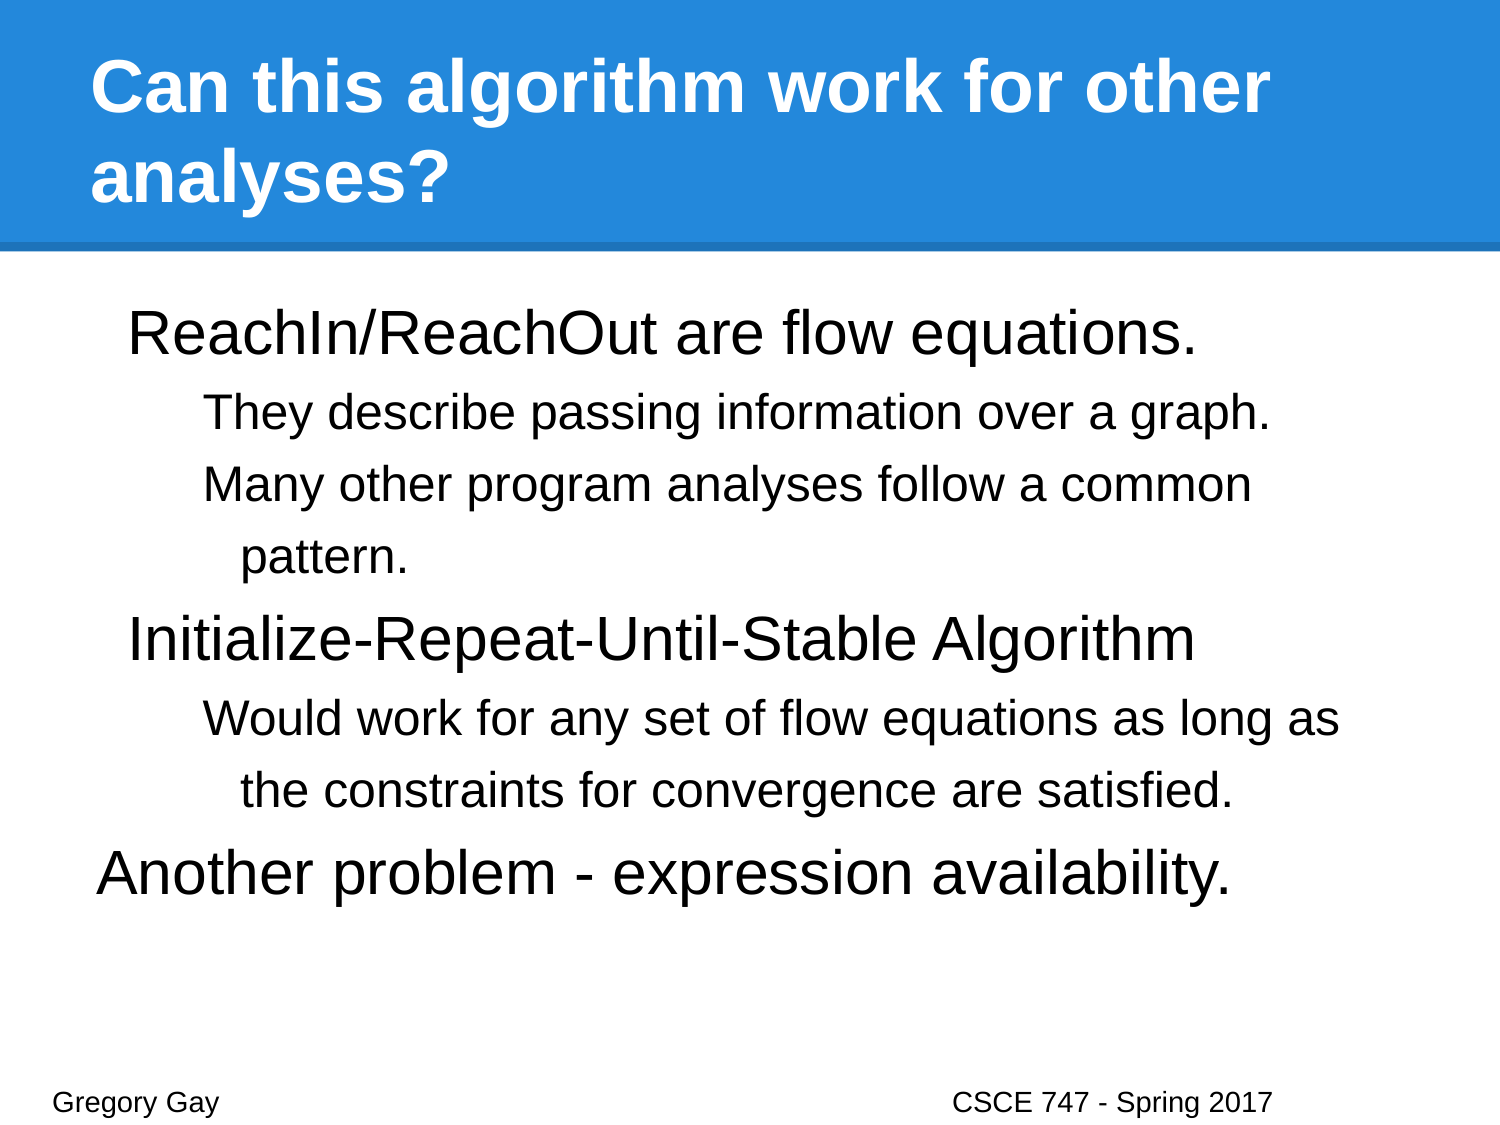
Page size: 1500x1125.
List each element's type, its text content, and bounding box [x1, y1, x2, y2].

list ReachIn/ReachOut are flow equations. They describe passing information over a graph. Many other program analyses follow a common pattern. Initialize-Repeat-Until-Stable Algorithm Would work for any set of flow equations as long as the constraints for convergence are satisfied. Another problem - expression availability. [75, 262, 1425, 1068]
title Can this algorithm work for other analyses? [75, 45, 1425, 233]
text_box Gregory Gay CSCE 747 - Spring 2017 24 [37, 1068, 1463, 1114]
